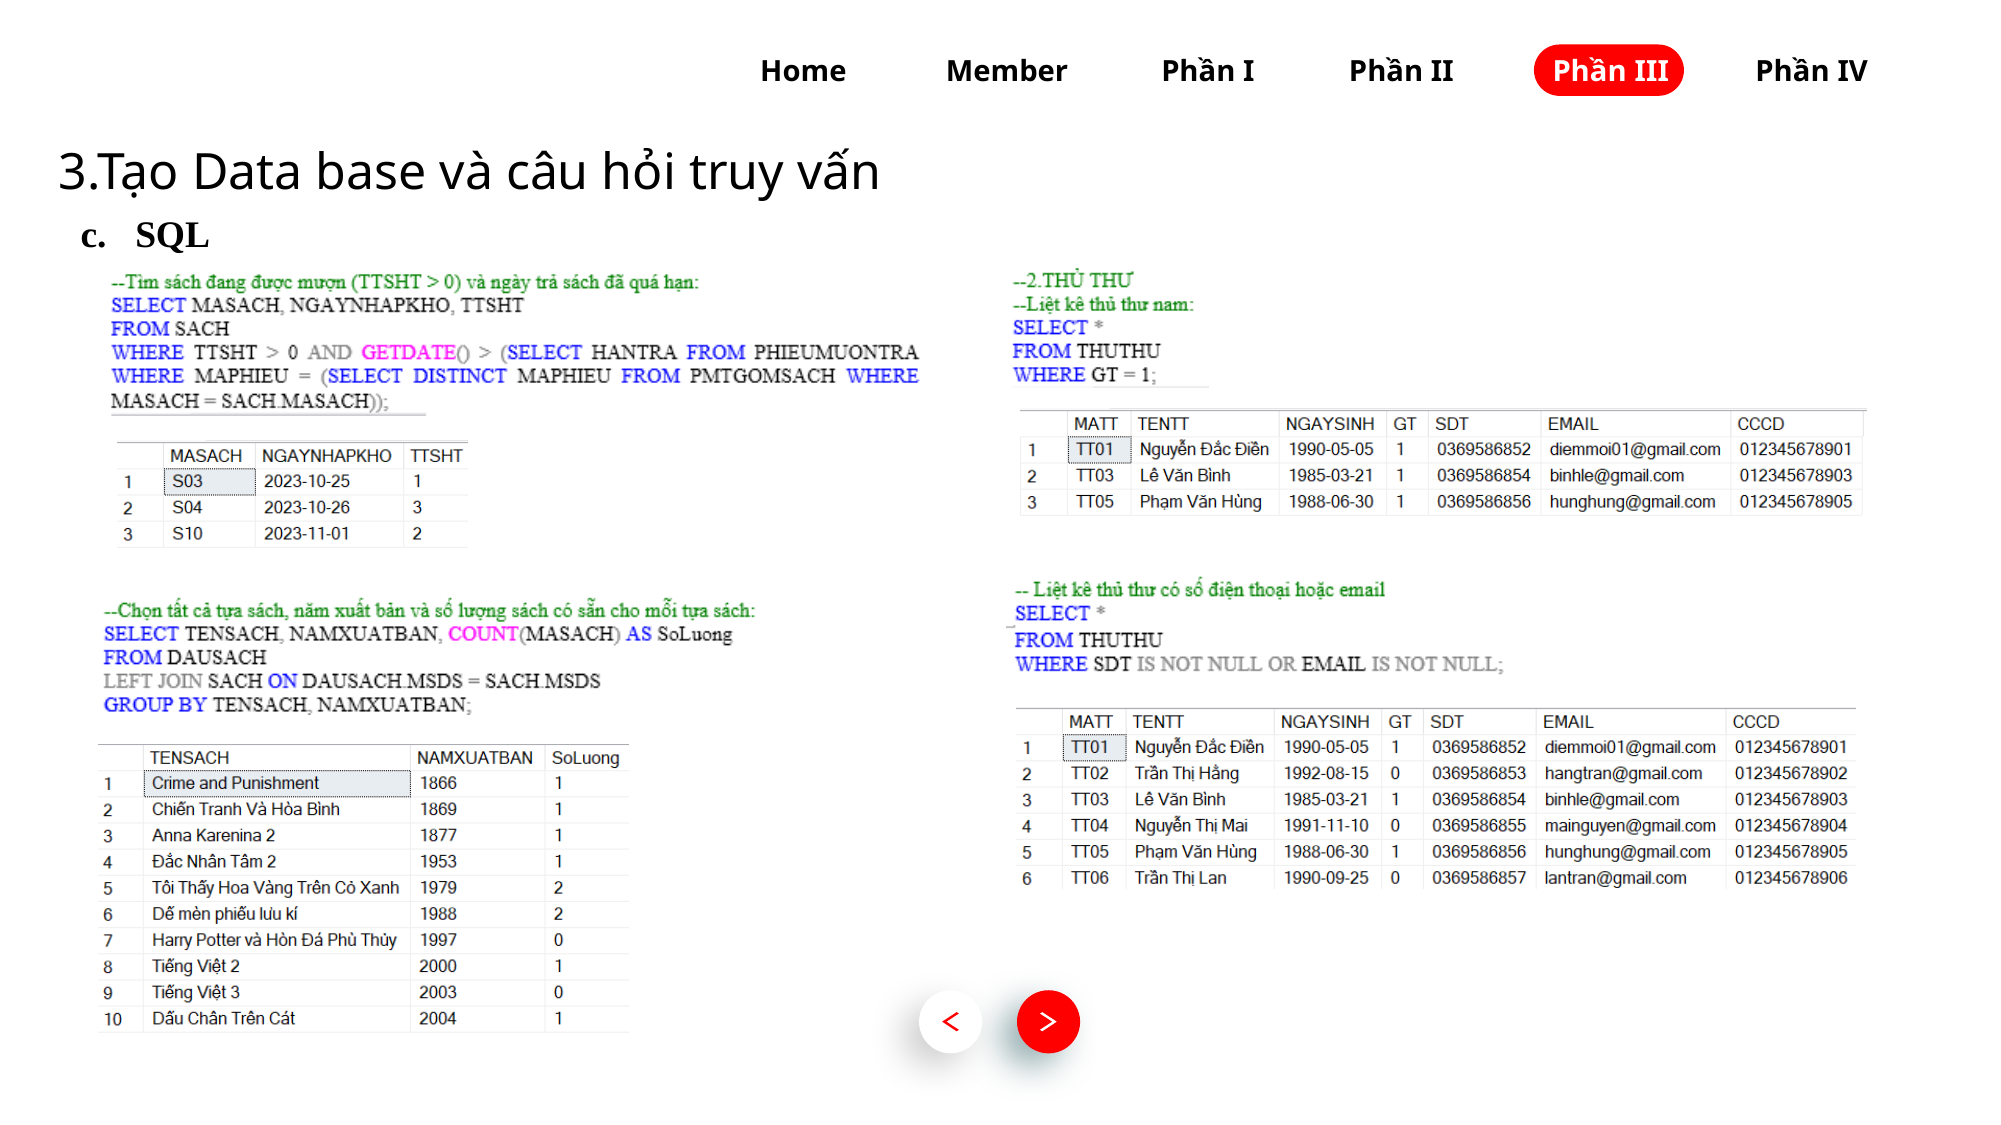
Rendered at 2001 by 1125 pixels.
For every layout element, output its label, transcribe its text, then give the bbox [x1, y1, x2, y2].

picture [98, 744, 629, 1038]
text_box 3.Tạo Data base và câu hỏi truy vấn [44, 132, 1017, 207]
text_box Phần II [1348, 52, 1454, 88]
text_box [942, 1012, 959, 1032]
text_box c. SQL [65, 202, 1835, 262]
picture [1006, 574, 1521, 676]
picture [1007, 256, 1209, 389]
text_box Phần III [1552, 52, 1670, 88]
text_box [1532, 43, 1685, 97]
text_box Phần IV [1755, 52, 1868, 88]
picture [1020, 408, 1867, 517]
text_box Member [945, 52, 1069, 88]
text_box [1039, 1012, 1057, 1032]
text_box [1015, 989, 1082, 1055]
picture [85, 262, 943, 416]
picture [117, 440, 468, 550]
picture [98, 592, 763, 715]
text_box Home [760, 52, 847, 88]
picture [1016, 707, 1856, 889]
text_box Phần I [1161, 52, 1255, 88]
text_box [917, 989, 984, 1055]
